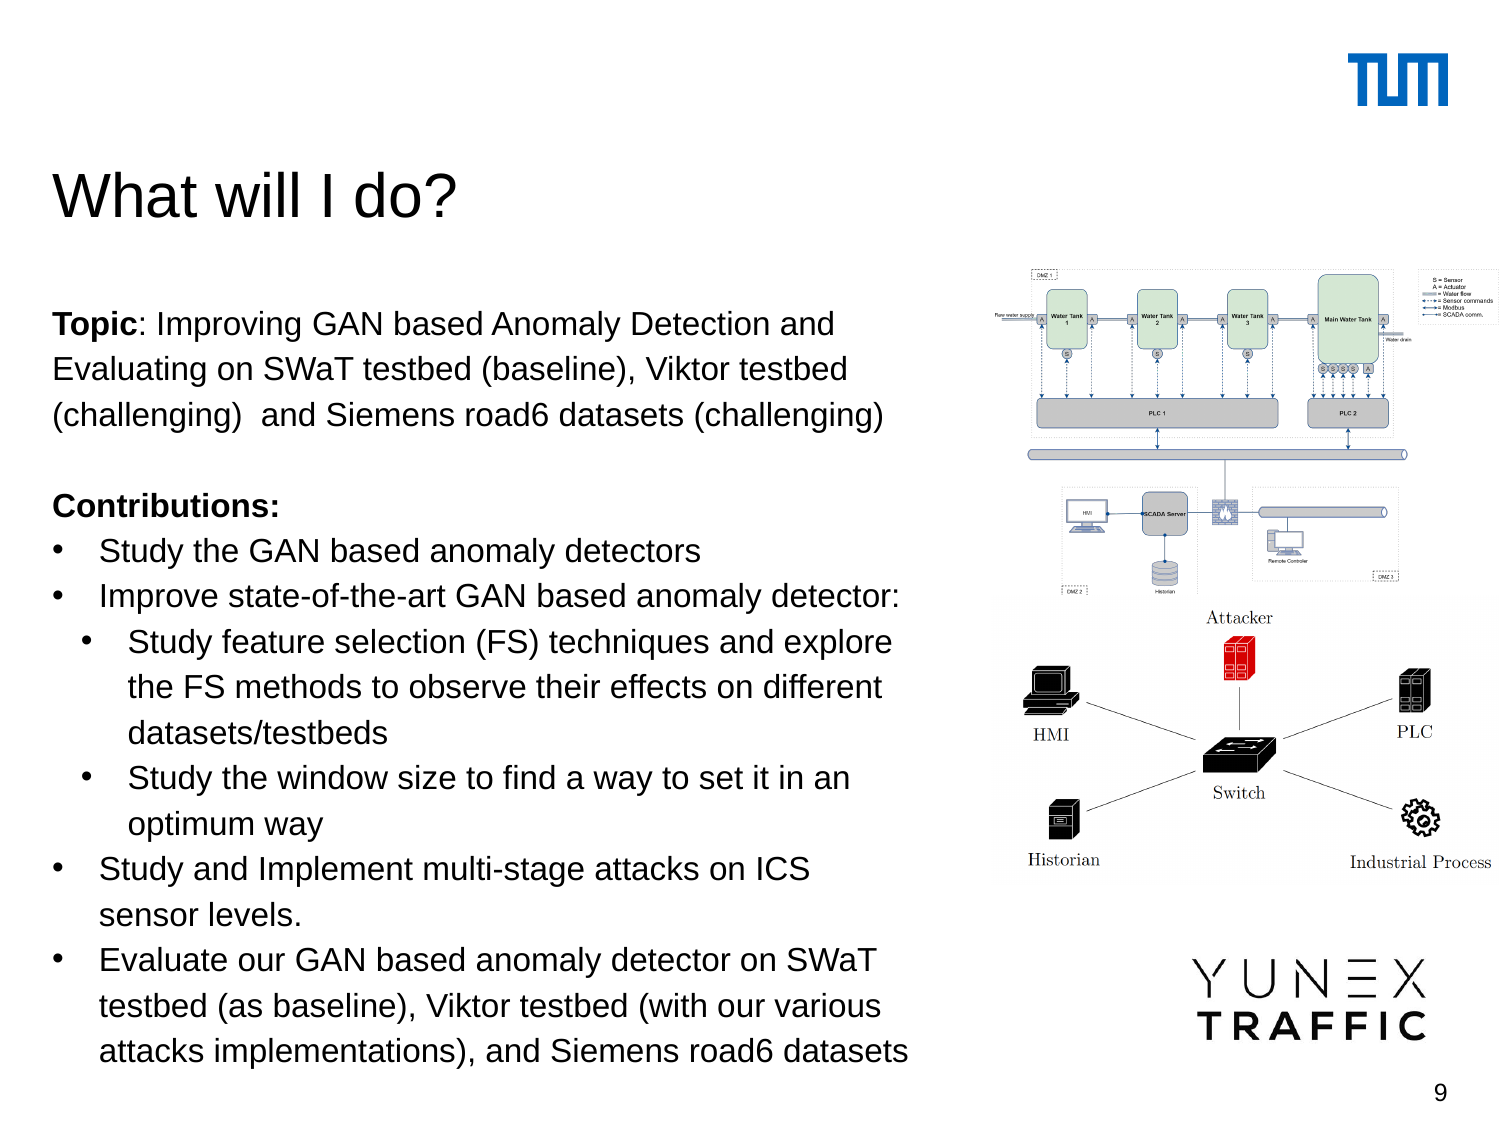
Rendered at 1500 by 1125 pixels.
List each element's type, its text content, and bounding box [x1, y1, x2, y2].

picture [991, 269, 1500, 885]
title What will I do? [52, 162, 1449, 231]
list Topic: Improving GAN based Anomaly Detection and Evaluating on SWaT testbed (baseline), Viktor testbed (challenging) and Siemens road6 datasets (challenging) Contributions: Study the GAN based anomaly detectors Improve state-of-the-art GAN based anomaly detector: Study feature selection (FS) techniques and explore the FS methods to observe their effects on different datasets/testbeds Study the window size to find a way to set it in an optimum way Study and Implement multi-stage attacks on ICS sensor levels. Evaluate our GAN based anomaly detector on SWaT testbed (as baseline), Viktor testbed (with our various attacks implementations), and Siemens road6 datasets [51, 296, 921, 1016]
slide_number 9 [1111, 1061, 1448, 1122]
picture [1168, 938, 1460, 1071]
